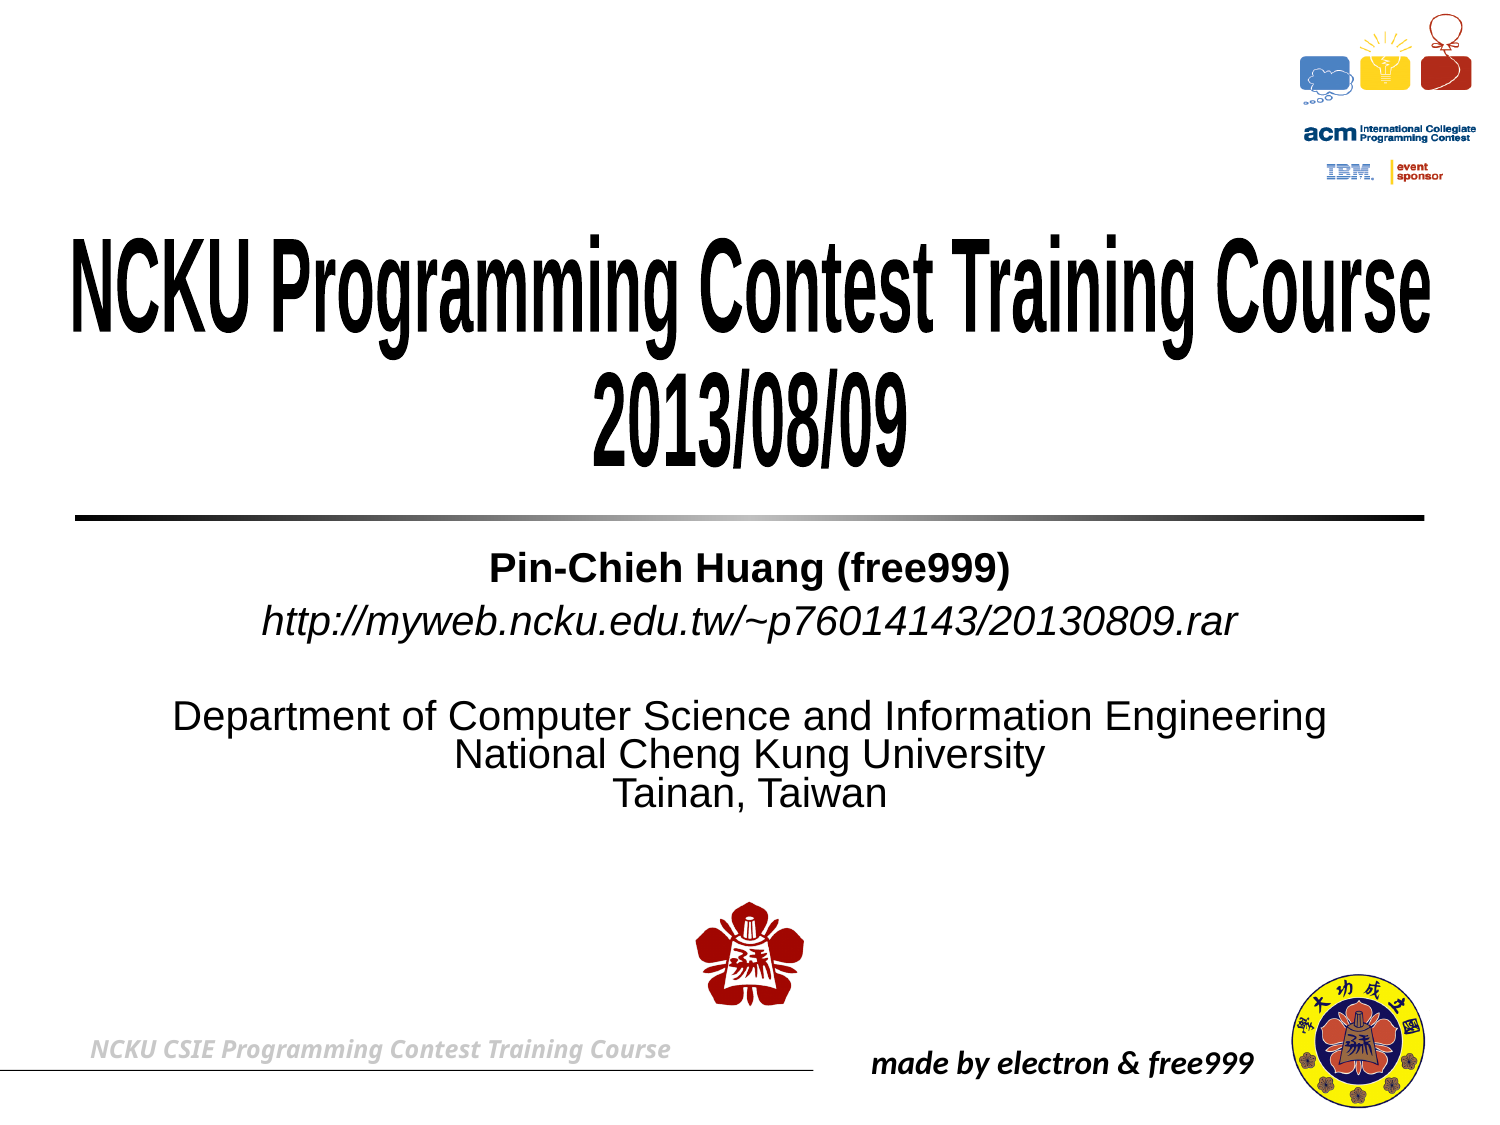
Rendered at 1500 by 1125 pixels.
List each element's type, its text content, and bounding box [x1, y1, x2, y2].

slide_number NCKU CSIE Programming Contest Training Course [75, 1018, 750, 1079]
picture [690, 900, 810, 1009]
text_box Pin-Chieh Huang (free999) http://myweb.ncku.edu.tw/~p76014143/20130809.rar Department of Computer Science and Information Engineering National Cheng Kung University Tainan, Taiwan [0, 539, 1500, 961]
picture [1282, 970, 1431, 1114]
table_header 8 [687, 897, 813, 961]
picture [1292, 12, 1480, 188]
